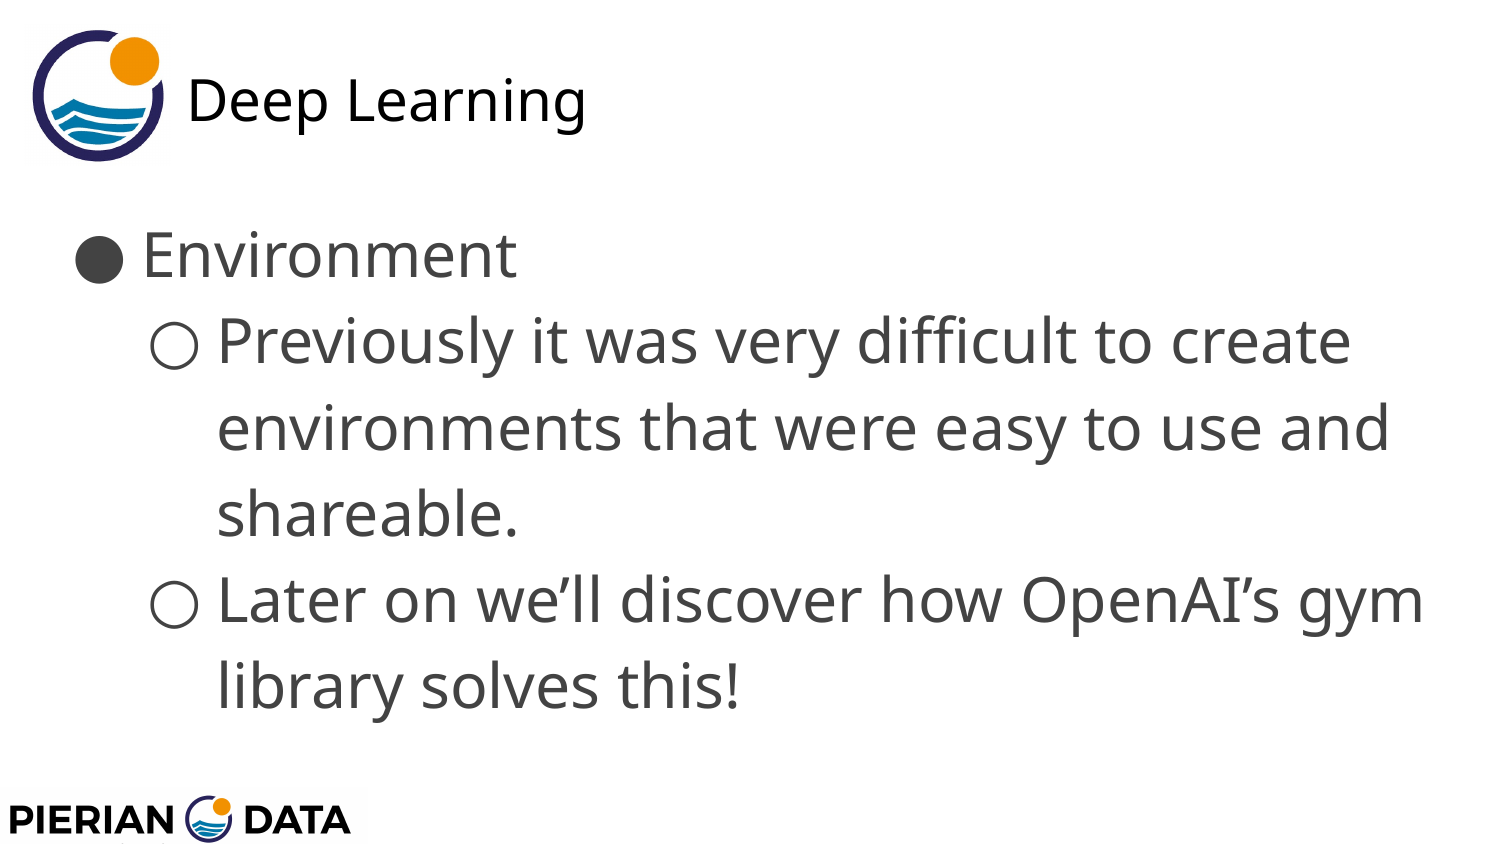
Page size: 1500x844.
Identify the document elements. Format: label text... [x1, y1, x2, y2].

picture [0, 787, 368, 844]
picture [24, 24, 172, 167]
title Deep Learning [176, 48, 1449, 143]
list Environment Previously it was very difficult to create environments that were easy to use and shareable. Later on we’ll discover how OpenAI’s gym library solves this! [51, 189, 1449, 750]
